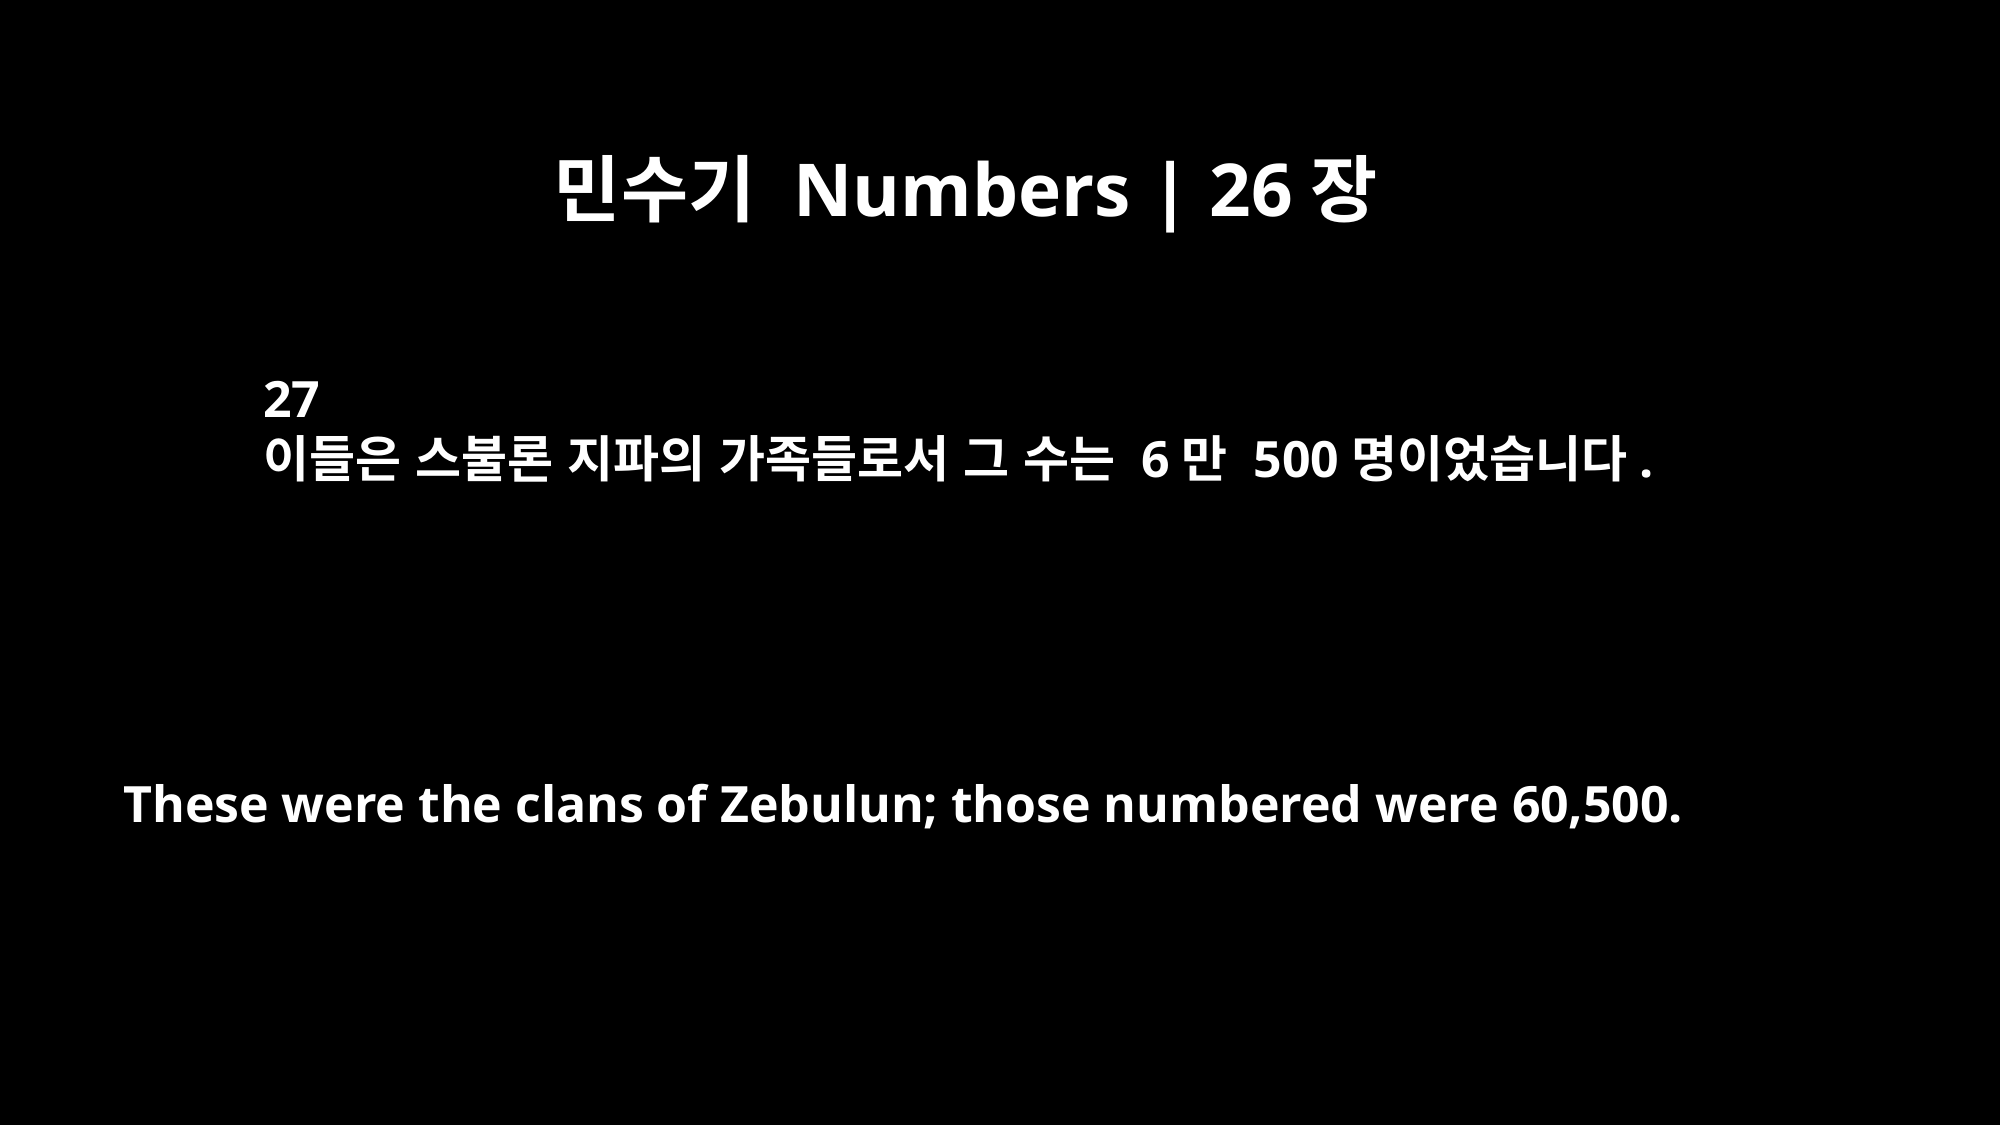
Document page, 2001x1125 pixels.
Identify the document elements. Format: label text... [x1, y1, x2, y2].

text_box 27 이들은 스불론 지파의 가족들로서 그 수는 6만 500명이었습니다. [248, 359, 1669, 495]
text_box These were the clans of Zebulun; those numbered were 60,500. [108, 764, 1699, 840]
text_box 민수기 Numbers | 26장 [538, 136, 1393, 239]
